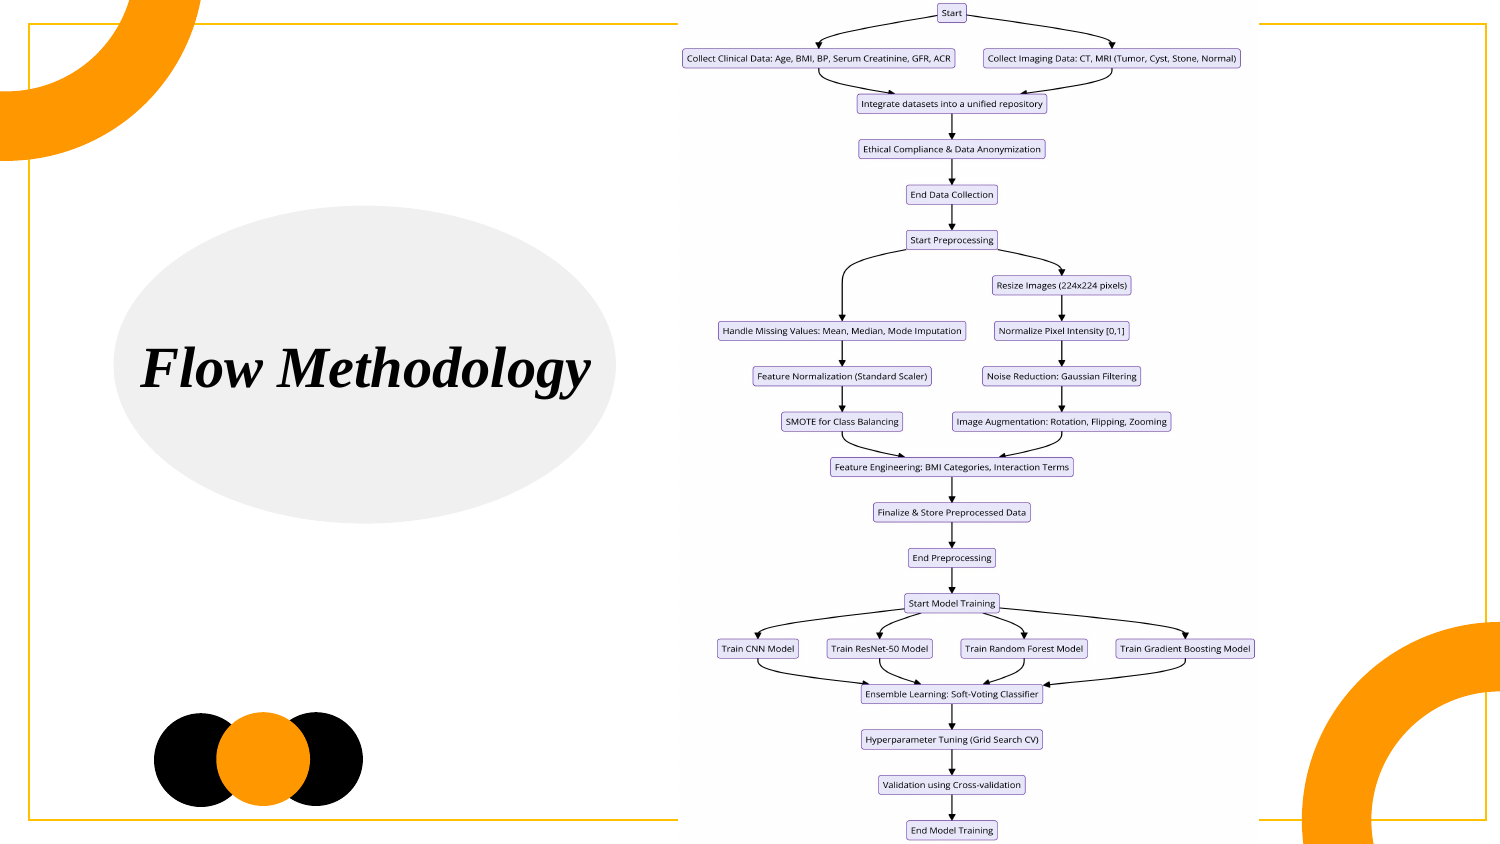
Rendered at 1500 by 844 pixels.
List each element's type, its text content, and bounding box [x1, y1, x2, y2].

text_box [0, 0, 166, 127]
text_box [154, 713, 233, 807]
text_box [113, 205, 607, 524]
text_box [216, 712, 311, 806]
text_box [290, 712, 363, 806]
text_box [1336, 656, 1500, 844]
text_box [28, 23, 677, 821]
text_box [1259, 23, 1487, 821]
picture [677, 0, 1259, 844]
text_box Flow Methodology [126, 321, 657, 407]
